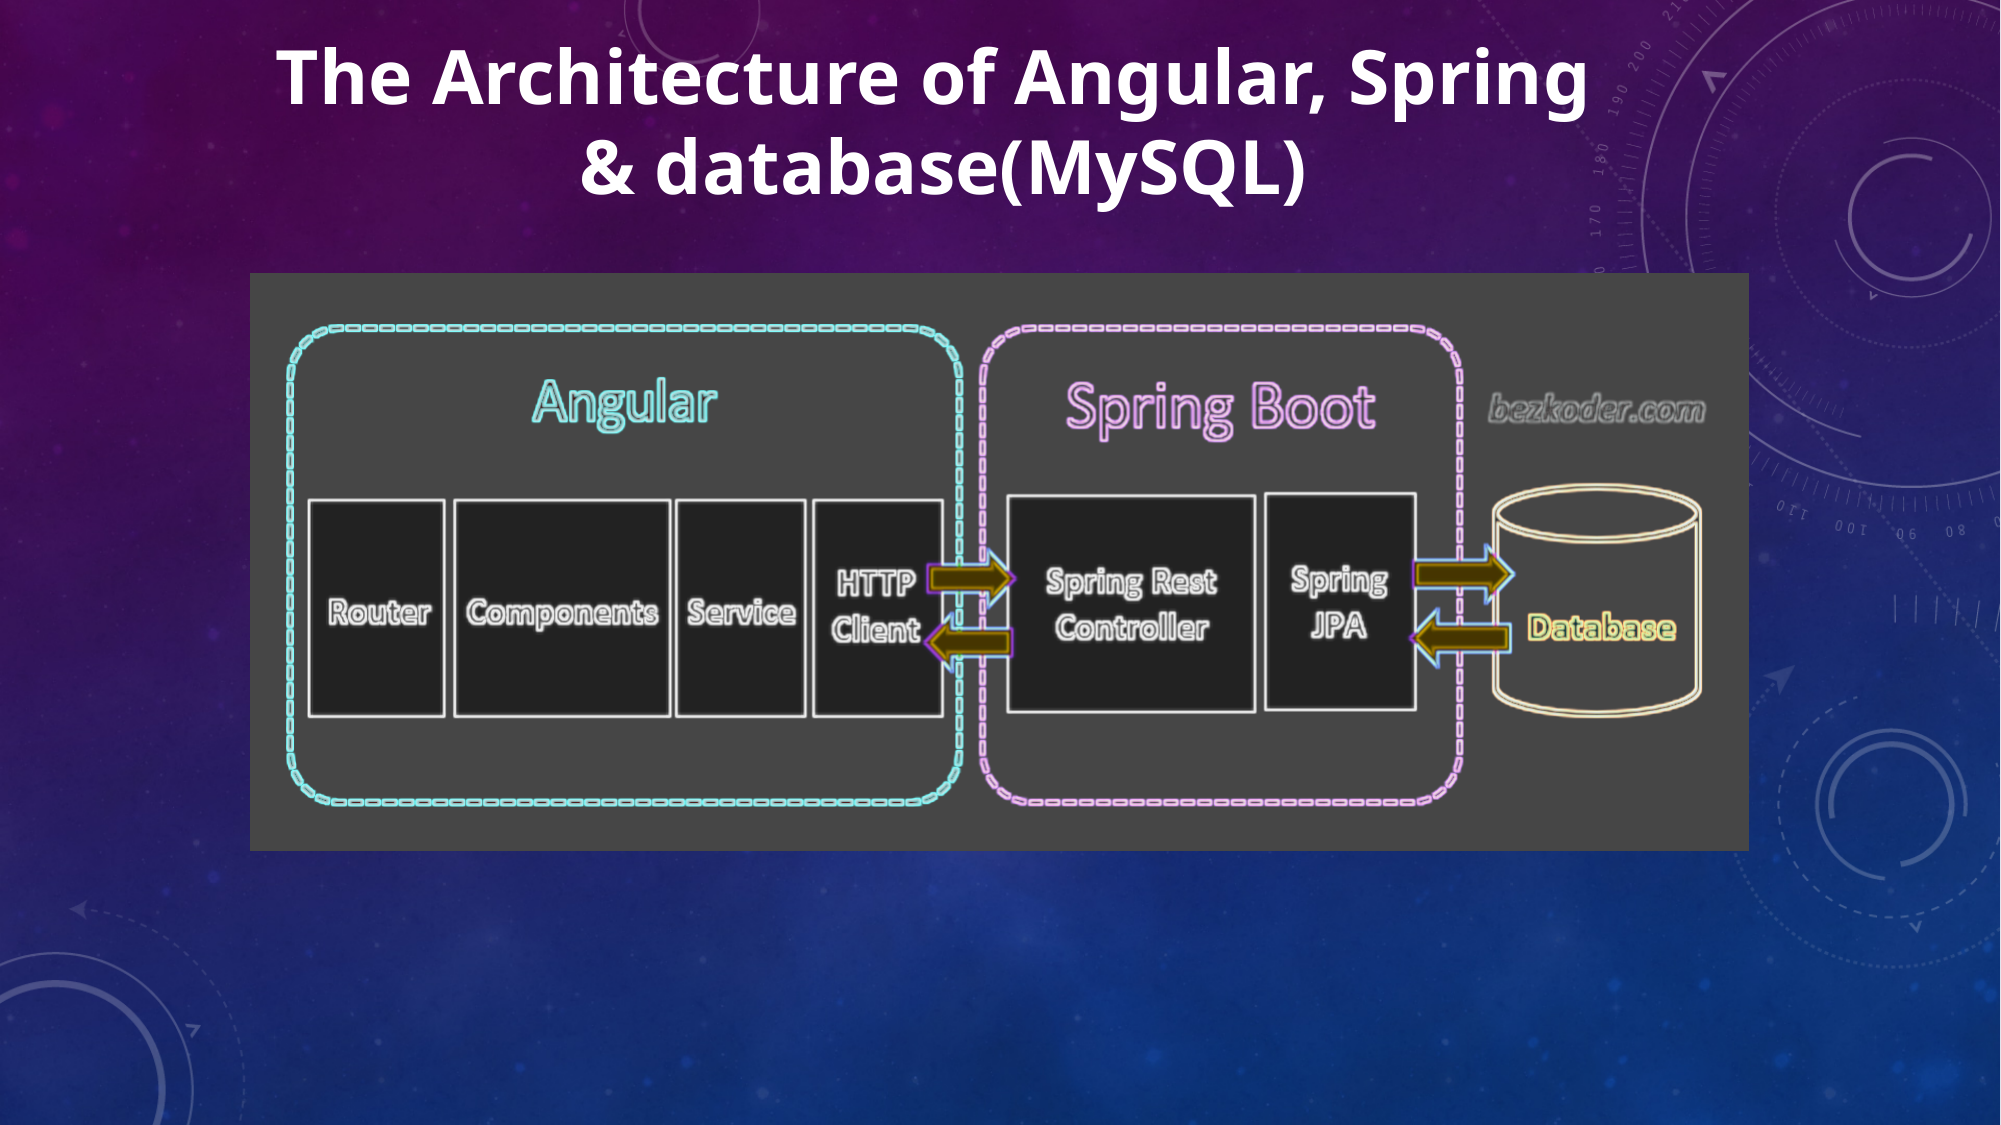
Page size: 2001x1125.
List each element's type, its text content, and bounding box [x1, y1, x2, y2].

picture [0, 0, 2001, 1125]
title The Architecture of Angular, Spring & database(MySQL) [112, 0, 1775, 239]
